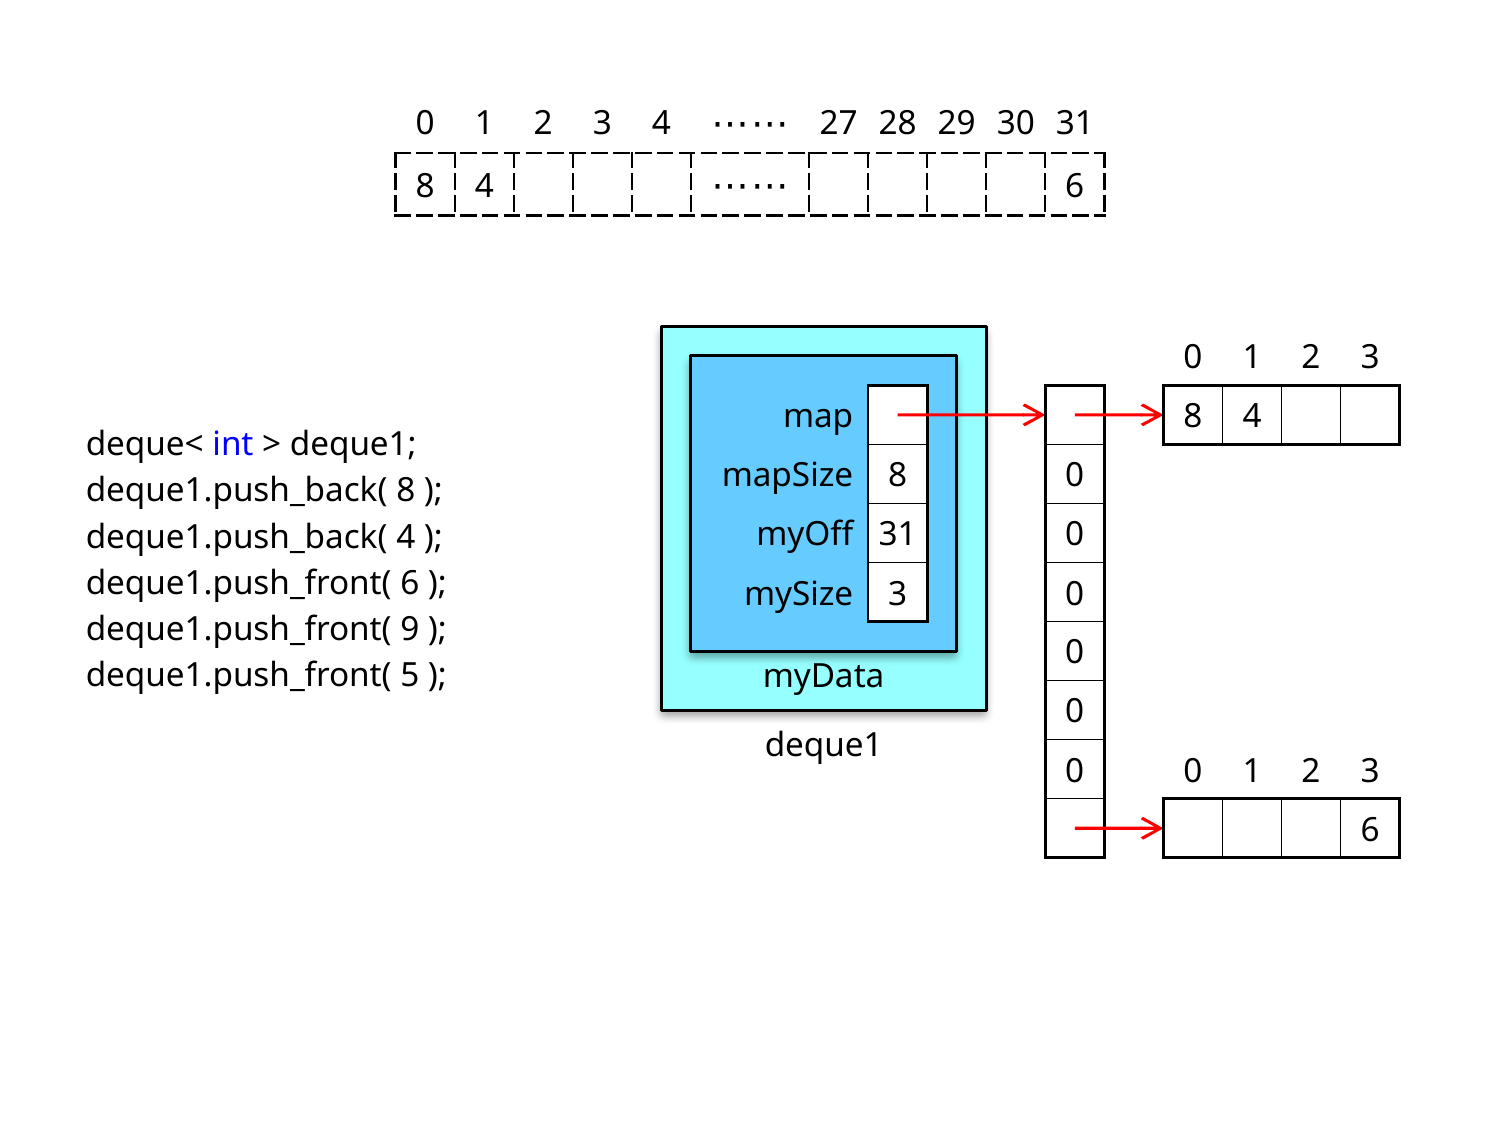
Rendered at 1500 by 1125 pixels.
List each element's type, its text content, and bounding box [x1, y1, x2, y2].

table_header 29 [927, 90, 986, 153]
table_cell 6 [1341, 800, 1398, 856]
table_header 30 [986, 90, 1045, 153]
table_header 1 [455, 90, 514, 153]
table_cell 4 [455, 153, 514, 216]
table_header map [691, 385, 867, 444]
table_cell [868, 153, 927, 216]
table_cell 0 [1047, 681, 1103, 739]
text_box [1074, 403, 1162, 427]
text_box deque1 [720, 710, 927, 770]
table_cell 0 [1047, 504, 1103, 562]
text_box [661, 326, 987, 711]
table_cell 0 [1047, 740, 1103, 798]
table_cell [1282, 387, 1340, 443]
table_cell 0 [1047, 445, 1103, 503]
table_header 3 [1341, 740, 1400, 797]
table_header [1047, 387, 1103, 444]
table_header ⋯⋯ [691, 90, 809, 153]
table_cell 8 [396, 153, 455, 216]
table_cell [809, 153, 868, 216]
table_cell 0 [1047, 563, 1103, 621]
table_header 1 [1222, 740, 1281, 797]
table_header 3 [1341, 326, 1400, 384]
table_header [869, 387, 926, 444]
table_cell [632, 153, 691, 216]
table_cell [573, 153, 632, 216]
table_cell 6 [1045, 153, 1104, 216]
table_header 2 [1281, 326, 1341, 384]
table_cell mapSize [691, 444, 867, 503]
table_cell 8 [1165, 387, 1222, 443]
table_cell 3 [869, 563, 926, 620]
list deque< int > deque1; deque1.push_back( 8 ); deque1.push_back( 4 ); deque1.push_front( 6 ); deque1.push_front( 9 ); deque1.push_front( 5 ); [70, 414, 573, 711]
table_header 0 [396, 90, 455, 153]
table_header 0 [1163, 740, 1222, 797]
table_cell [1165, 800, 1222, 856]
table_cell 4 [1223, 387, 1281, 443]
table_header 27 [809, 90, 868, 153]
table_header 2 [1281, 740, 1341, 797]
table_cell [927, 153, 986, 216]
text_box [690, 355, 957, 652]
table_header 31 [1045, 90, 1104, 153]
table_header 1 [1222, 326, 1281, 384]
table_header 28 [868, 90, 927, 153]
table_cell mySize [691, 563, 867, 622]
table_cell [1282, 800, 1340, 856]
table_cell ⋯⋯ [691, 153, 809, 216]
table_header 0 [1163, 326, 1222, 384]
table_header 3 [573, 90, 632, 153]
table_header 2 [514, 90, 573, 153]
table_cell [514, 153, 573, 216]
text_box [897, 403, 1044, 427]
text_box myData [749, 651, 898, 711]
table_cell 31 [869, 504, 926, 562]
table_cell [1047, 799, 1103, 856]
table_header 4 [632, 90, 691, 153]
table_cell myOff [691, 503, 867, 563]
table_cell 8 [869, 445, 926, 503]
table_cell 0 [1047, 622, 1103, 680]
table_cell [986, 153, 1045, 216]
table_cell [1223, 800, 1281, 856]
table_cell [1341, 387, 1398, 443]
